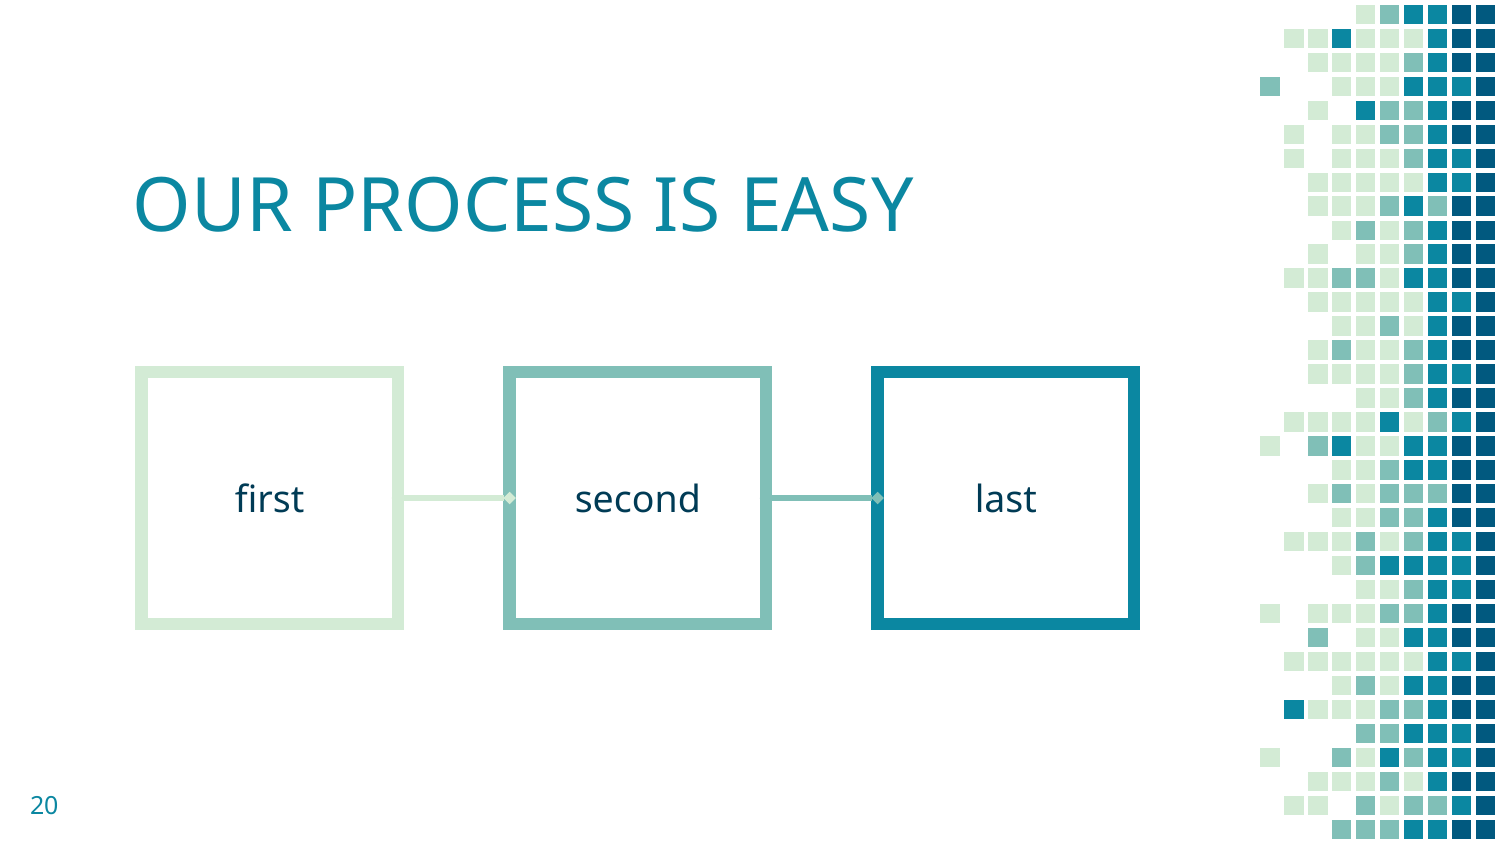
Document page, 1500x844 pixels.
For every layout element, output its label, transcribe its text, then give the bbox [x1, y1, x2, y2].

title OUR PROCESS IS EASY [117, 121, 1227, 262]
text_box last [877, 371, 1134, 625]
text_box second [509, 371, 767, 625]
slide_number 20 [15, 774, 105, 839]
text_box first [141, 371, 398, 625]
